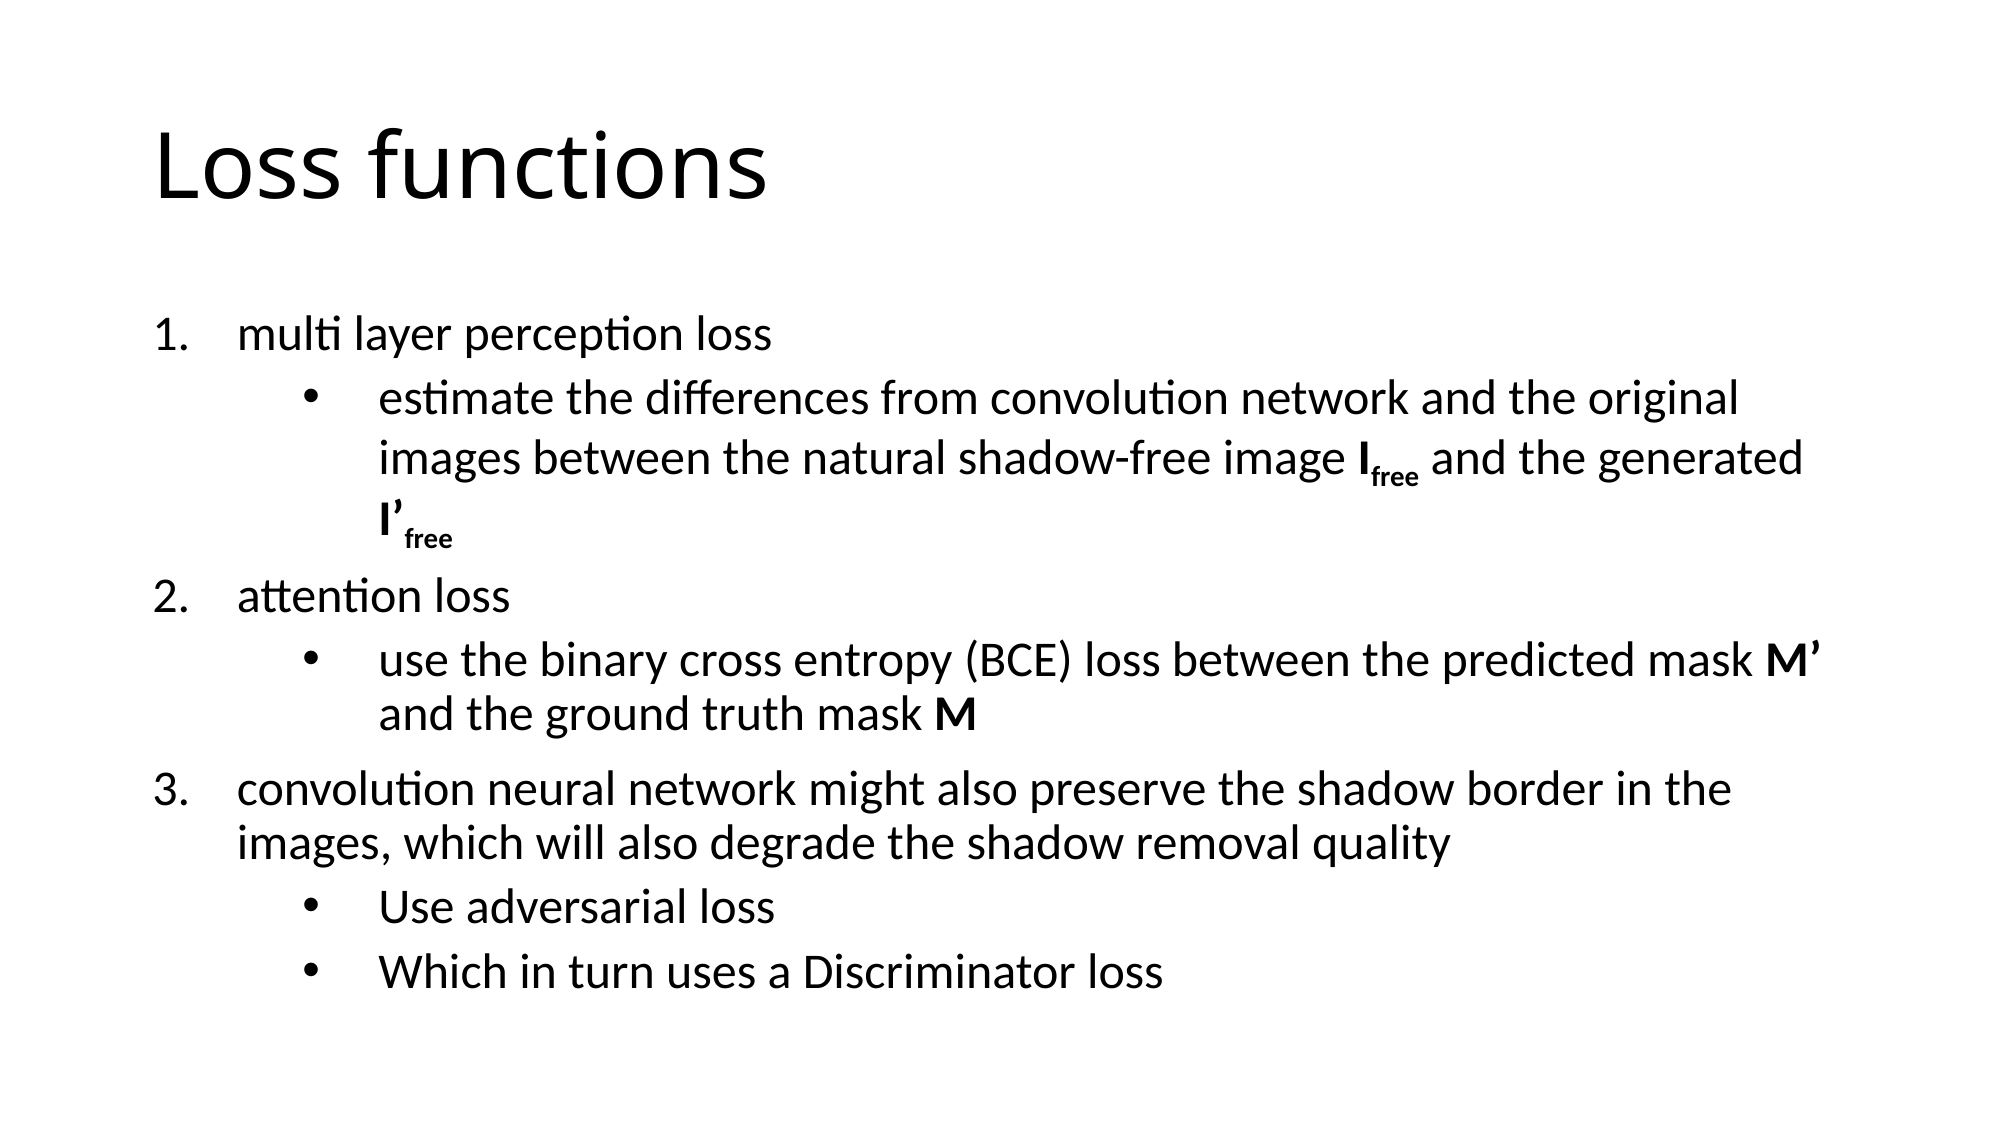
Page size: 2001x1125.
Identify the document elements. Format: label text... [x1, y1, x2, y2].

list multi layer perception loss estimate the differences from convolution network and the original images between the natural shadow-free image Ifree and the generated I’free attention loss use the binary cross entropy (BCE) loss between the predicted mask M’ and the ground truth mask M convolution neural network might also preserve the shadow border in the images, which will also degrade the shadow removal quality Use adversarial loss Which in turn uses a Discriminator loss [137, 299, 1863, 1014]
title Loss functions [137, 59, 1863, 278]
